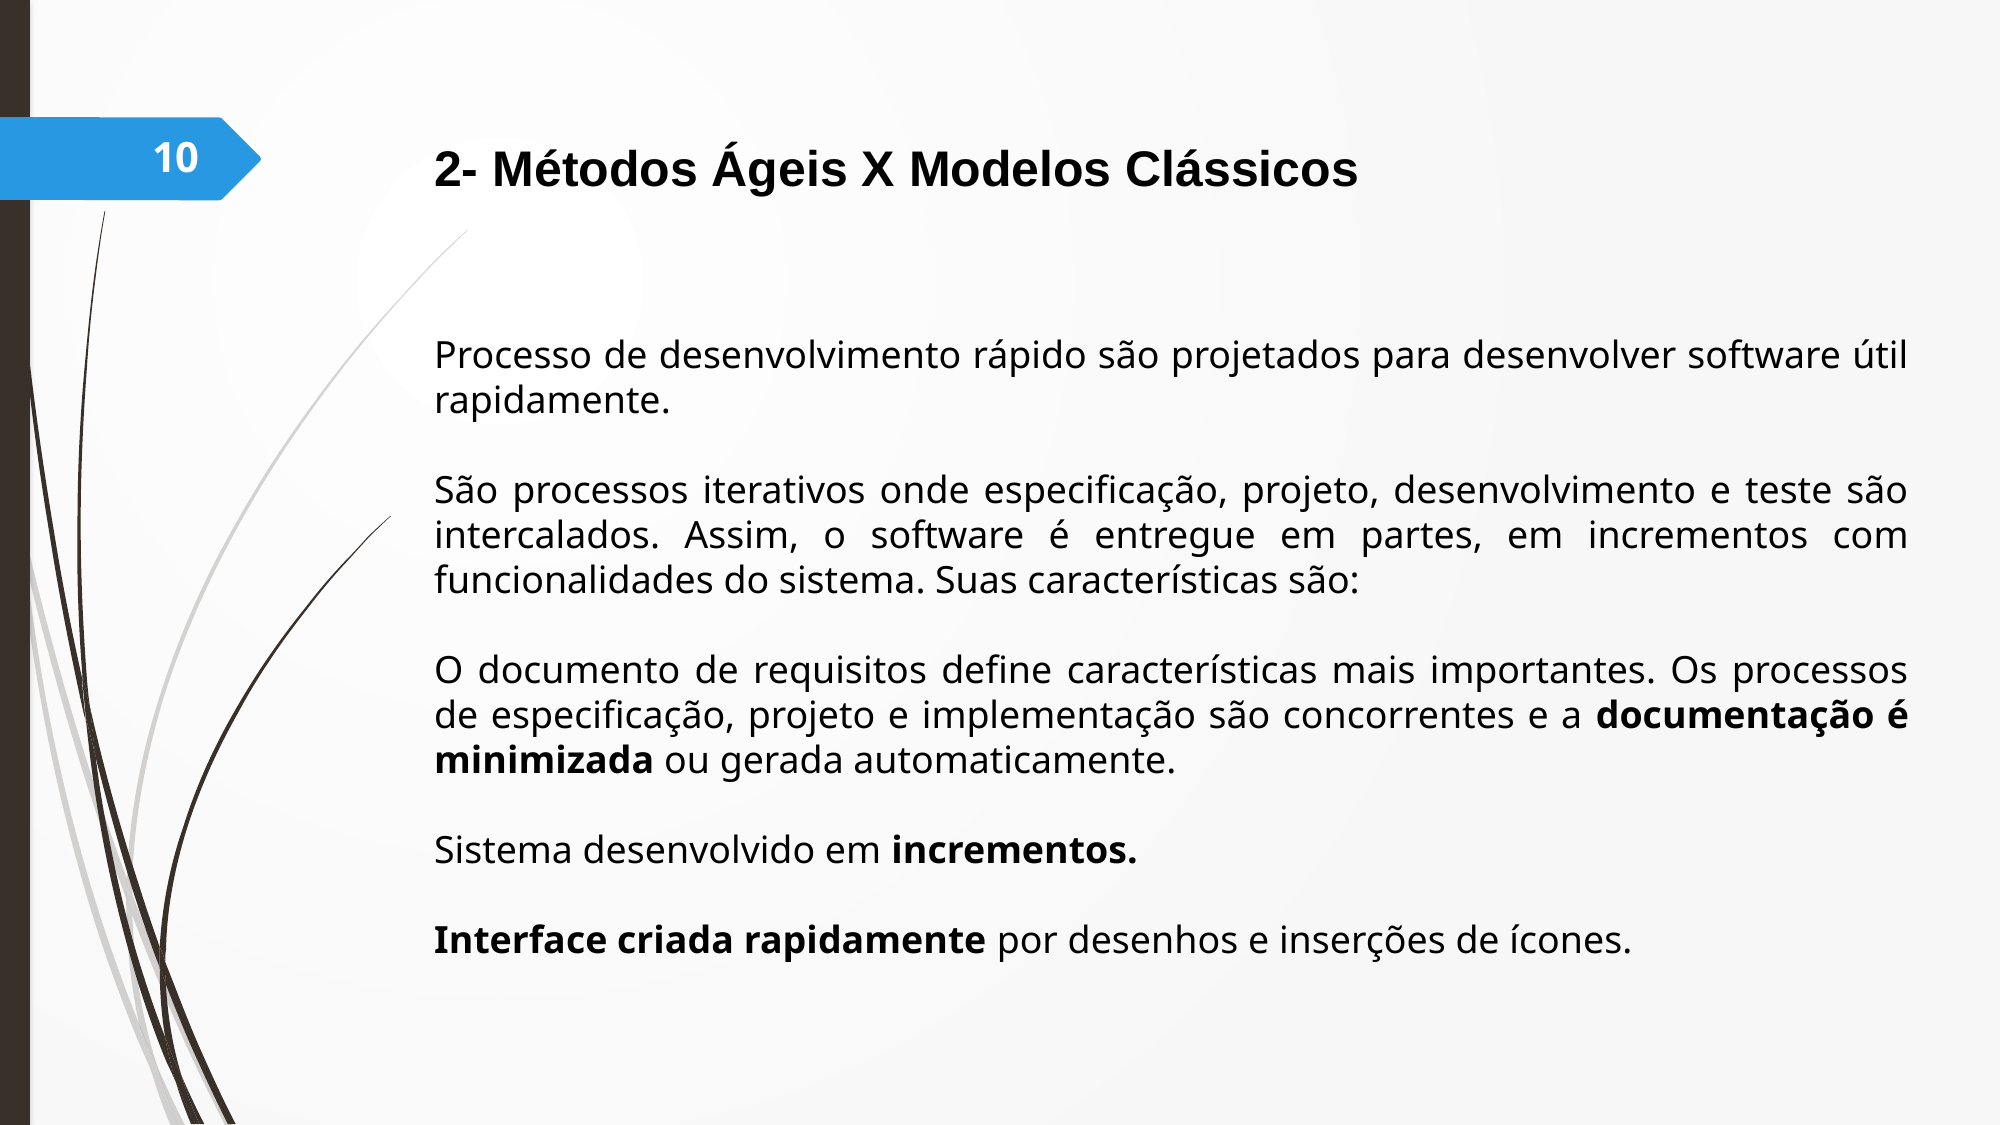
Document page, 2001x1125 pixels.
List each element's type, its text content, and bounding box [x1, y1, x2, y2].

slide_number 10 [87, 129, 216, 190]
text_box 2- Métodos Ágeis X Modelos Clássicos Processo de desenvolvimento rápido são projetados para desenvolver software útil rapidamente. São processos iterativos onde especificação, projeto, desenvolvimento e teste são intercalados. Assim, o software é entregue em partes, em incrementos com funcionalidades do sistema. Suas características são: O documento de requisitos define características mais importantes. Os processos de especificação, projeto e implementação são concorrentes e a documentação é minimizada ou gerada automaticamente. Sistema desenvolvido em incrementos. Interface criada rapidamente por desenhos e inserções de ícones. [419, 129, 1925, 1104]
